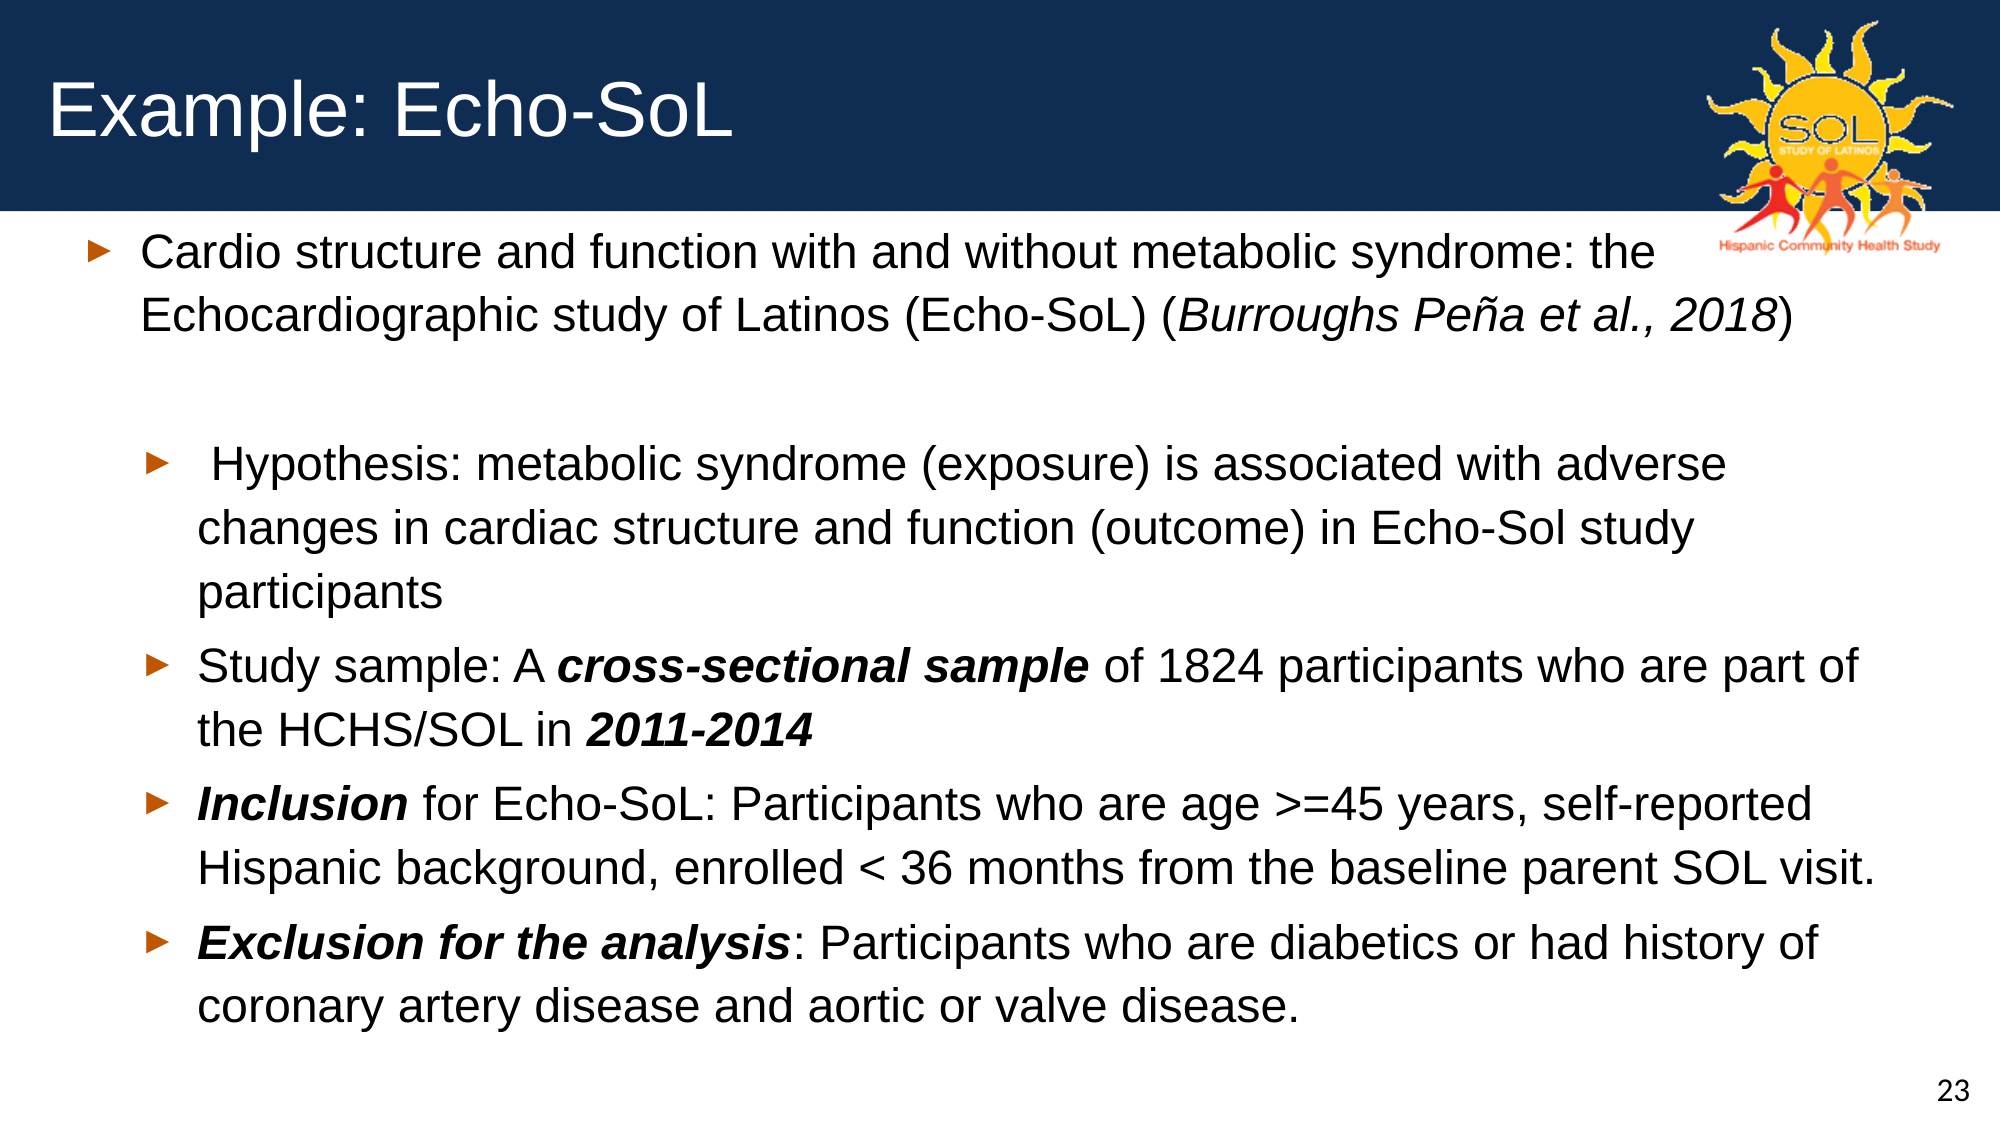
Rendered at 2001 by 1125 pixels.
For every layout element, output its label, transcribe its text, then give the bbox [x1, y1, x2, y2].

picture [1704, 18, 1960, 257]
list Cardio structure and function with and without metabolic syndrome: the Echocardiographic study of Latinos (Echo-SoL) (Burroughs Peña et al., 2018) Hypothesis: metabolic syndrome (exposure) is associated with adverse changes in cardiac structure and function (outcome) in Echo-Sol study participants Study sample: A cross-sectional sample of 1824 participants who are part of the HCHS/SOL in 2011-2014 Inclusion for Echo-SoL: Participants who are age >=45 years, self-reported Hispanic background, enrolled < 36 months from the baseline parent SOL visit. Exclusion for the analysis: Participants who are diabetics or had history of coronary artery disease and aortic or valve disease. [65, 206, 1937, 1087]
title Example: Echo-SoL [32, 11, 1971, 200]
